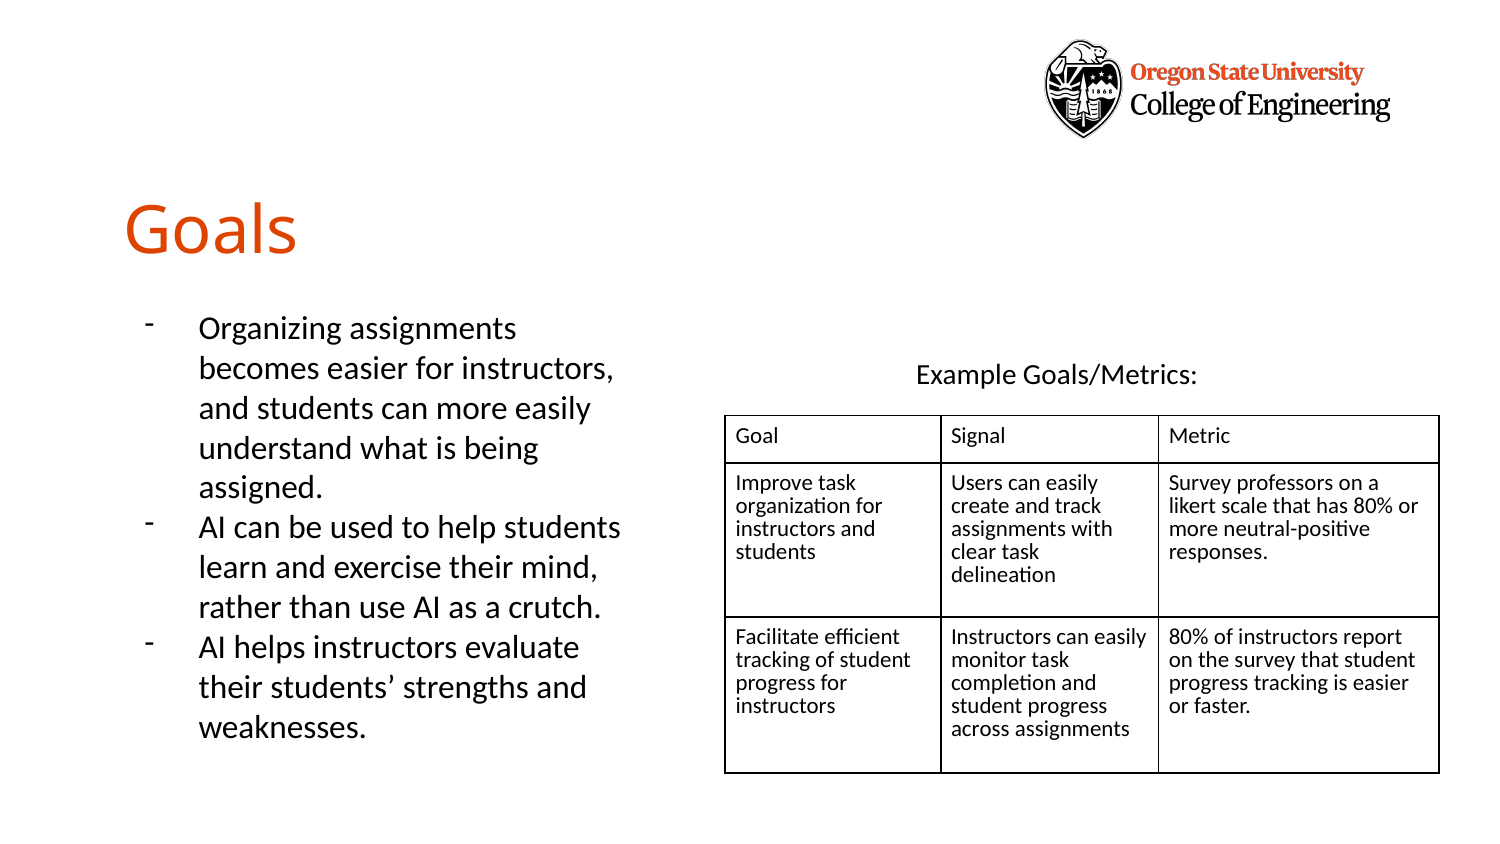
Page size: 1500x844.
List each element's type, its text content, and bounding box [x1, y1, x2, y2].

table_header Goal [726, 416, 940, 462]
table_cell 80% of instructors report on the survey that student progress tracking is easier or faster. [1159, 618, 1438, 772]
table_cell Users can easily create and track assignments with clear task delineation [942, 464, 1158, 616]
table_header Metric [1159, 416, 1438, 462]
table_header Signal [942, 416, 1158, 462]
text_box Example Goals/Metrics: [901, 340, 1263, 404]
table_cell Improve task organization for instructors and students [726, 464, 940, 616]
table_cell Survey professors on a likert scale that has 80% or more neutral-positive responses. [1159, 464, 1438, 616]
list Organizing assignments becomes easier for instructors, and students can more easily understand what is being assigned. AI can be used to help students learn and exercise their mind, rather than use AI as a crutch. AI helps instructors evaluate their students’ strengths and weaknesses. [112, 300, 655, 754]
picture [1044, 39, 1390, 139]
table_cell Facilitate efficient tracking of student progress for instructors [726, 618, 940, 772]
table_cell Instructors can easily monitor task completion and student progress across assignments [942, 618, 1158, 772]
title Goals [112, 153, 1388, 301]
